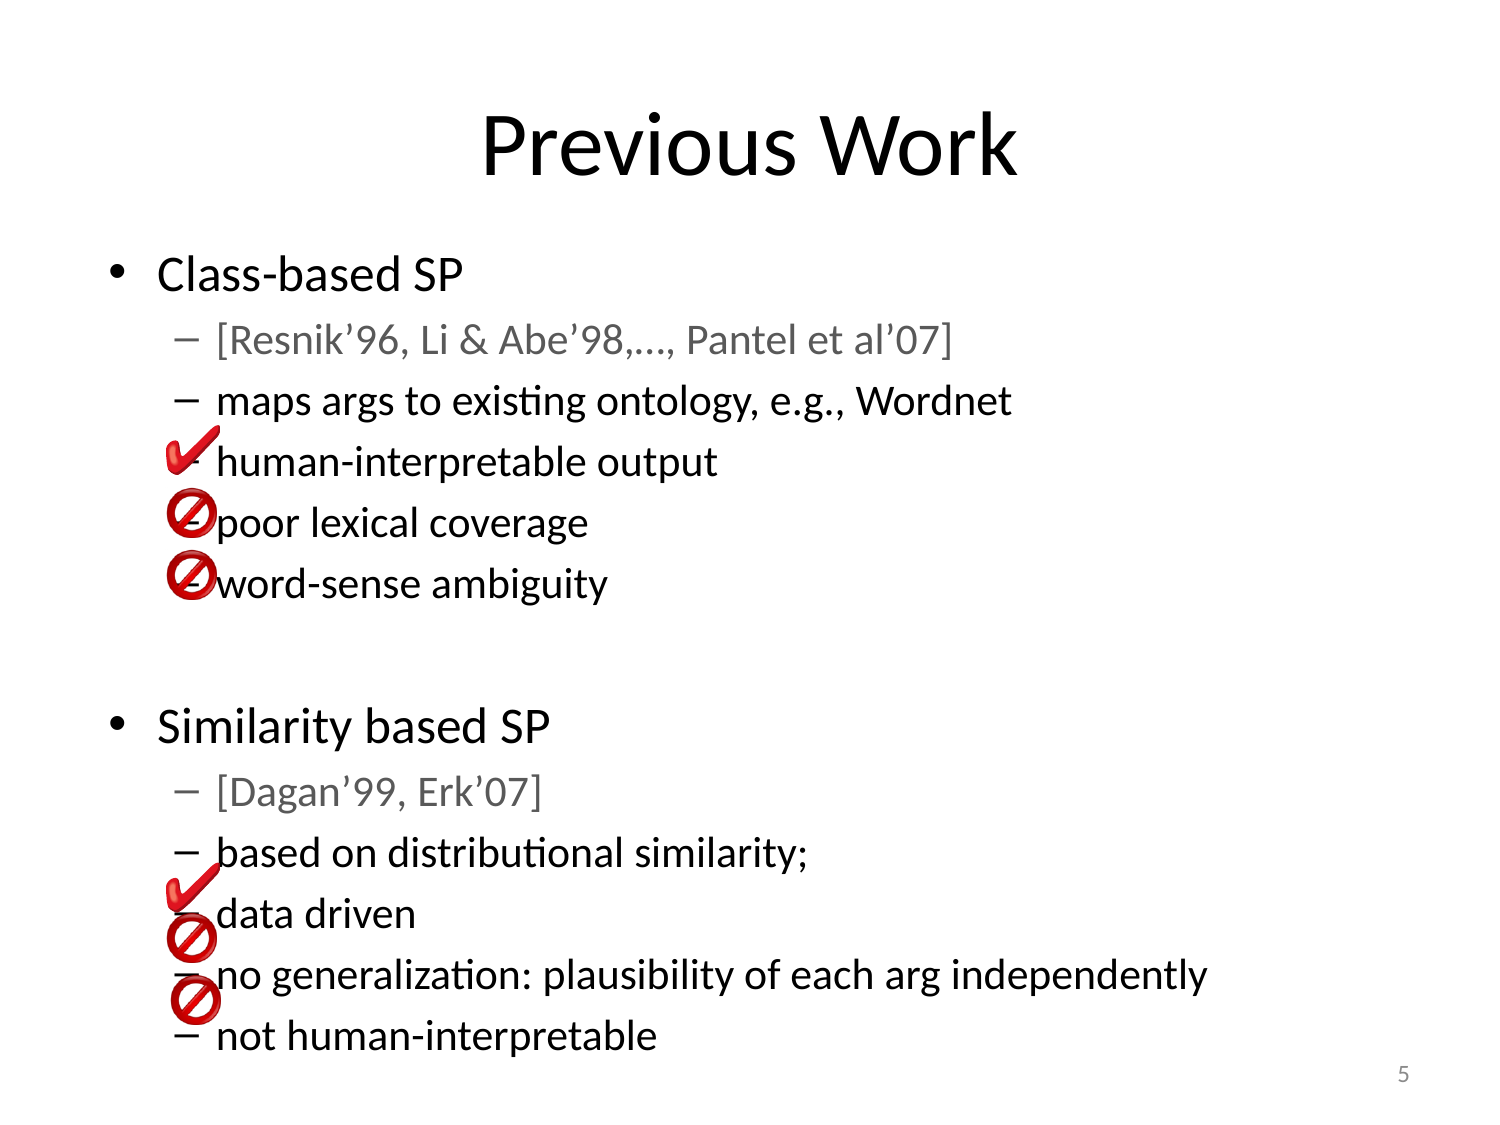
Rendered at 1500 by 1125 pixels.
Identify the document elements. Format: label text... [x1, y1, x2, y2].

slide_number 5 [1074, 1042, 1425, 1103]
picture [169, 974, 221, 1026]
list Class-based SP [Resnik’96, Li & Abe’98,…, Pantel et al’07] maps args to existing ontology, e.g., Wordnet human-interpretable output poor lexical coverage word-sense ambiguity Similarity based SP [Dagan’99, Erk’07] based on distributional similarity; data driven no generalization: plausibility of each arg independently not human-interpretable [93, 232, 1431, 1075]
picture [165, 862, 221, 963]
title Previous Work [75, 45, 1425, 233]
picture [165, 549, 217, 601]
picture [165, 424, 221, 476]
picture [165, 487, 217, 538]
